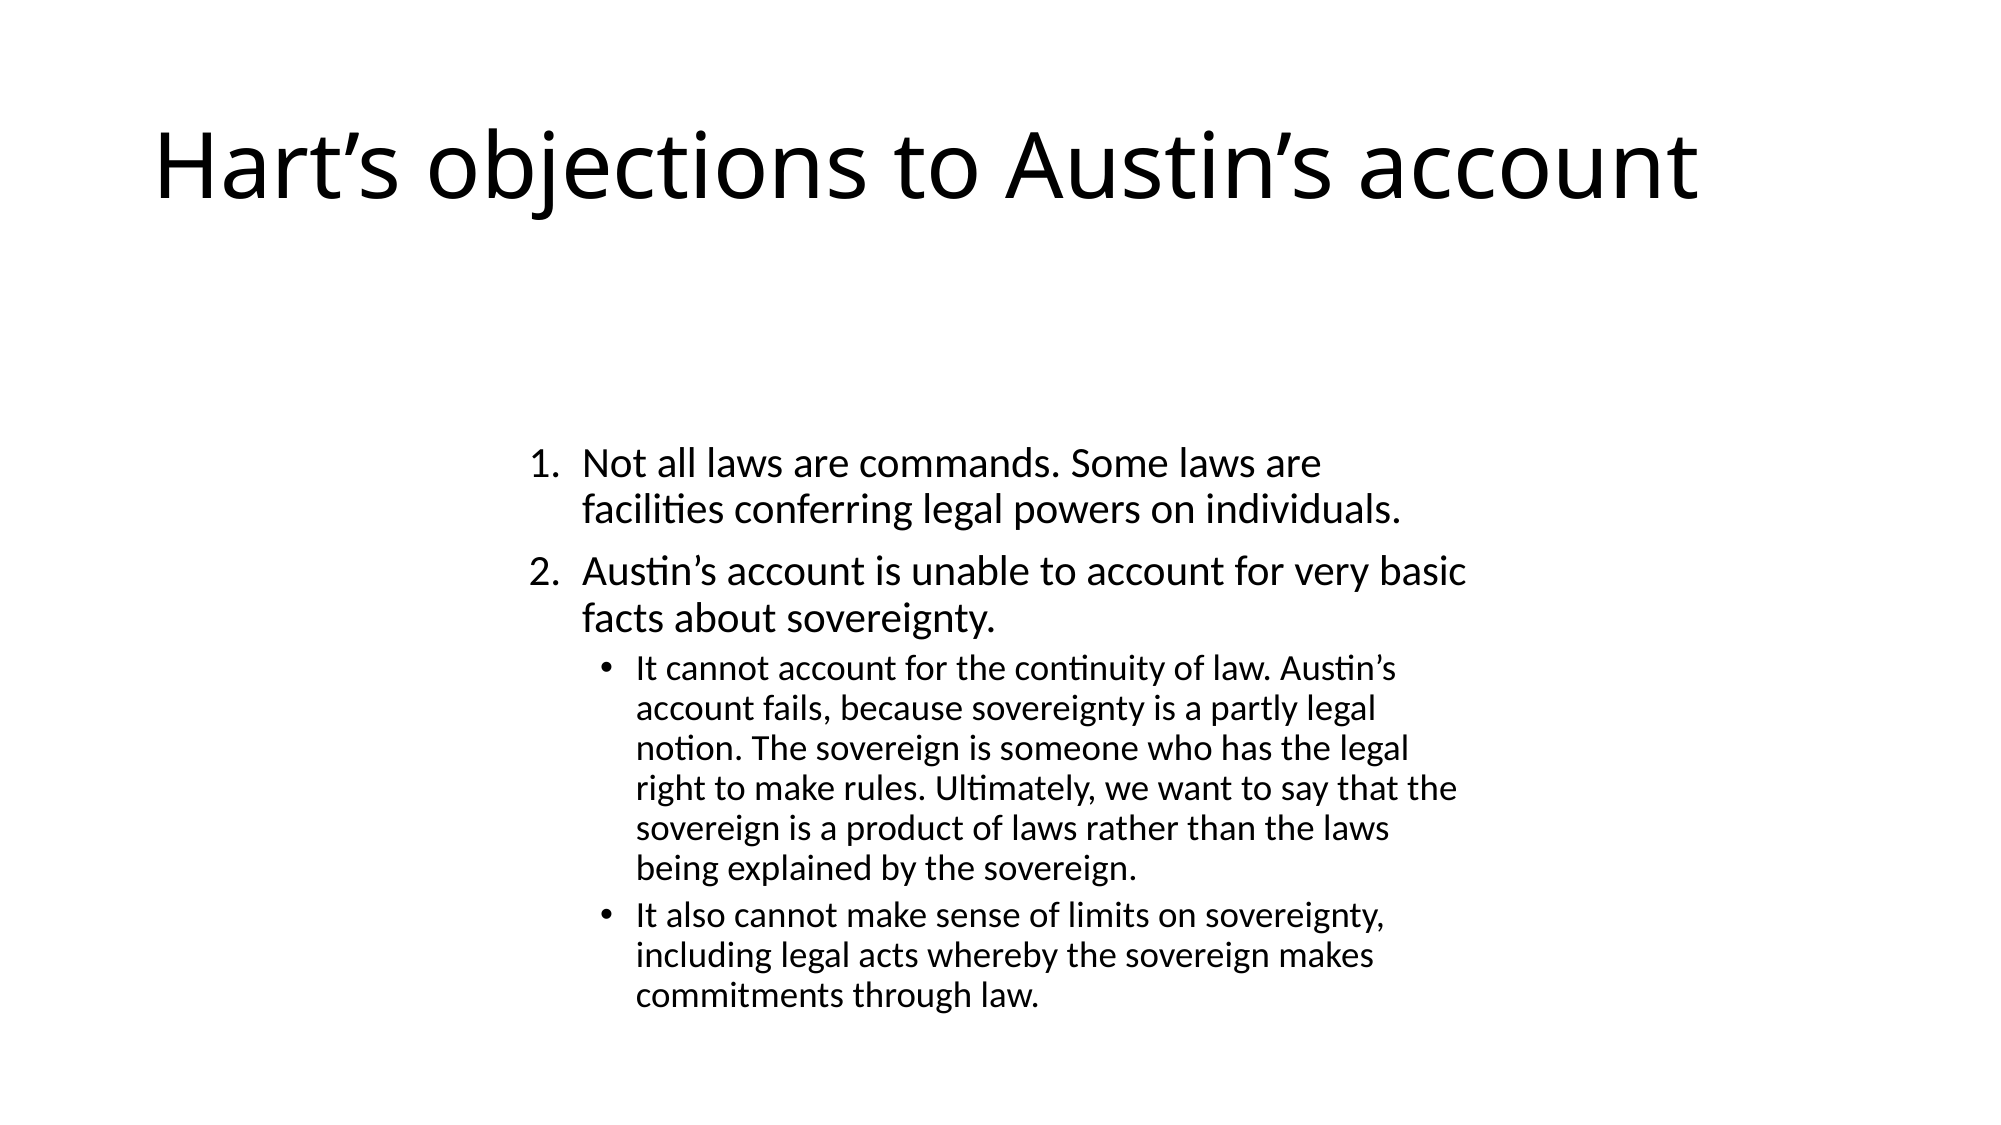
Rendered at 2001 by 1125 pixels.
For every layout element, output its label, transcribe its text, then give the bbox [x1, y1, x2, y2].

title Hart’s objections to Austin’s account [137, 59, 1863, 278]
list Not all laws are commands. Some laws are facilities conferring legal powers on individuals. Austin’s account is unable to account for very basic facts about sovereignty. It cannot account for the continuity of law. Austin’s account fails, because sovereignty is a partly legal notion. The sovereign is someone who has the legal right to make rules. Ultimately, we want to say that the sovereign is a product of laws rather than the laws being explained by the sovereign. It also cannot make sense of limits on sovereignty, including legal acts whereby the sovereign makes commitments through law. [513, 432, 1488, 1038]
